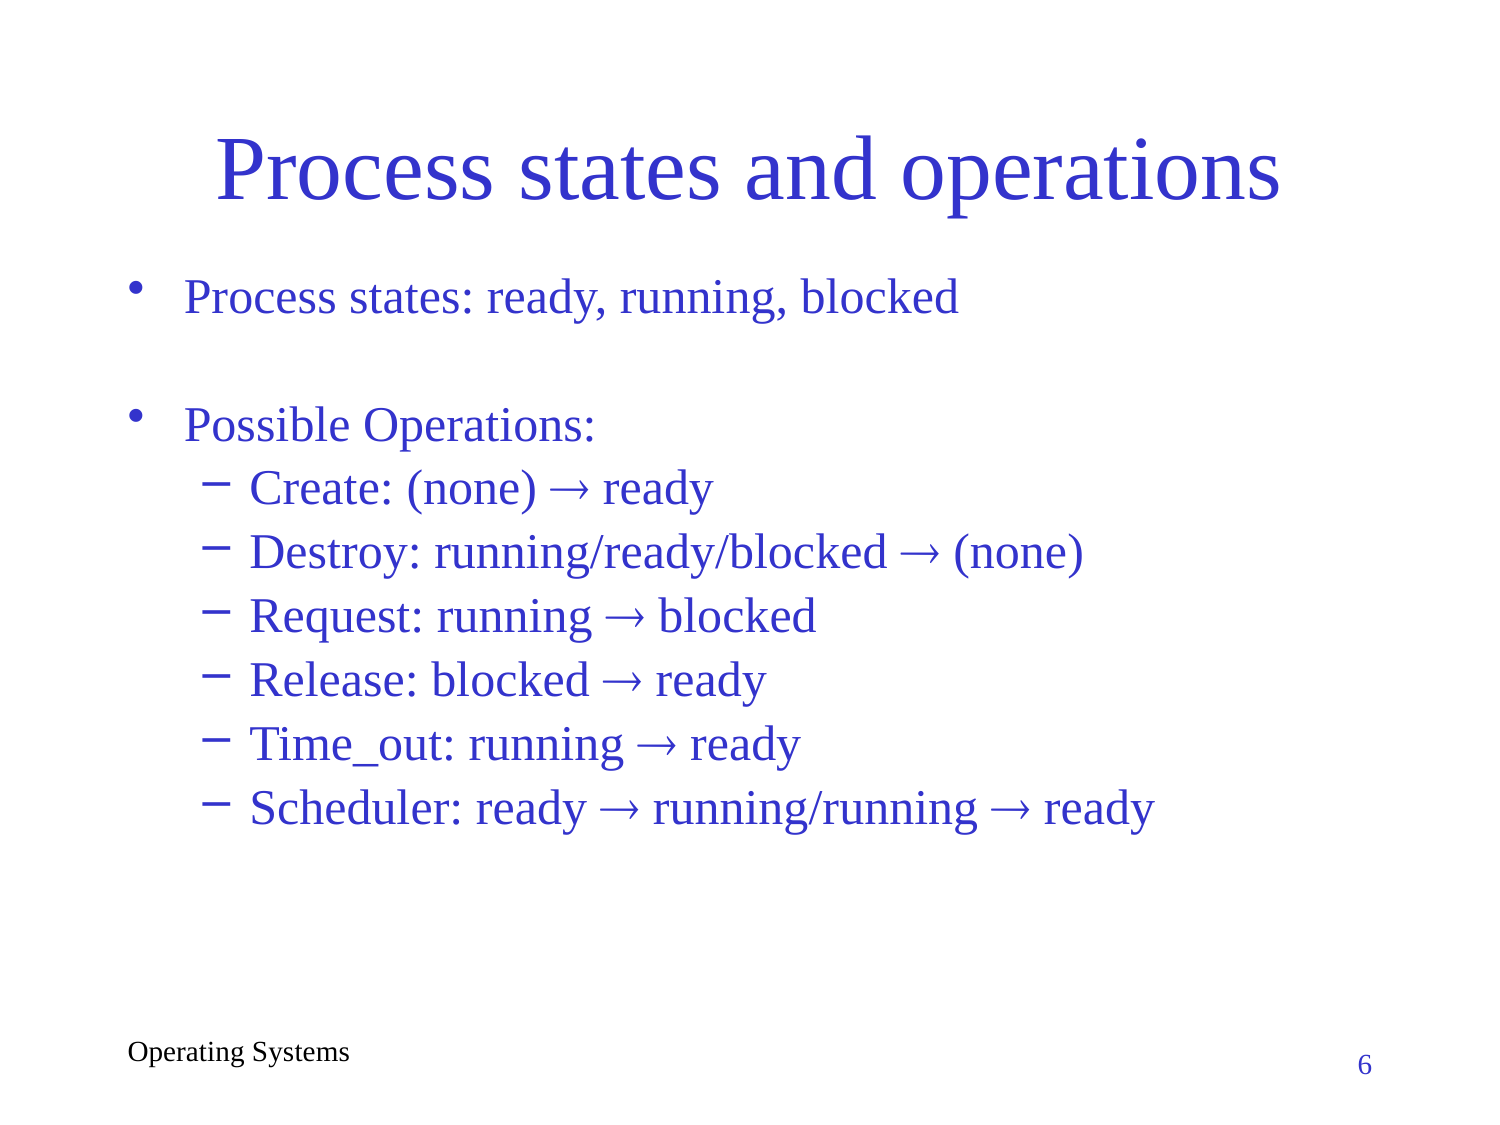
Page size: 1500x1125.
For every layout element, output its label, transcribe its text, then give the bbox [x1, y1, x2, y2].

title Process states and operations [112, 99, 1388, 225]
slide_number Operating Systems [112, 1024, 426, 1101]
list Process states: ready, running, blocked Possible Operations: Create: (none)  ready Destroy: running/ready/blocked  (none) Request: running  blocked Release: blocked  ready Time_out: running  ready Scheduler: ready  running/running  ready [112, 262, 1388, 1000]
slide_number 6 [1074, 1037, 1388, 1101]
